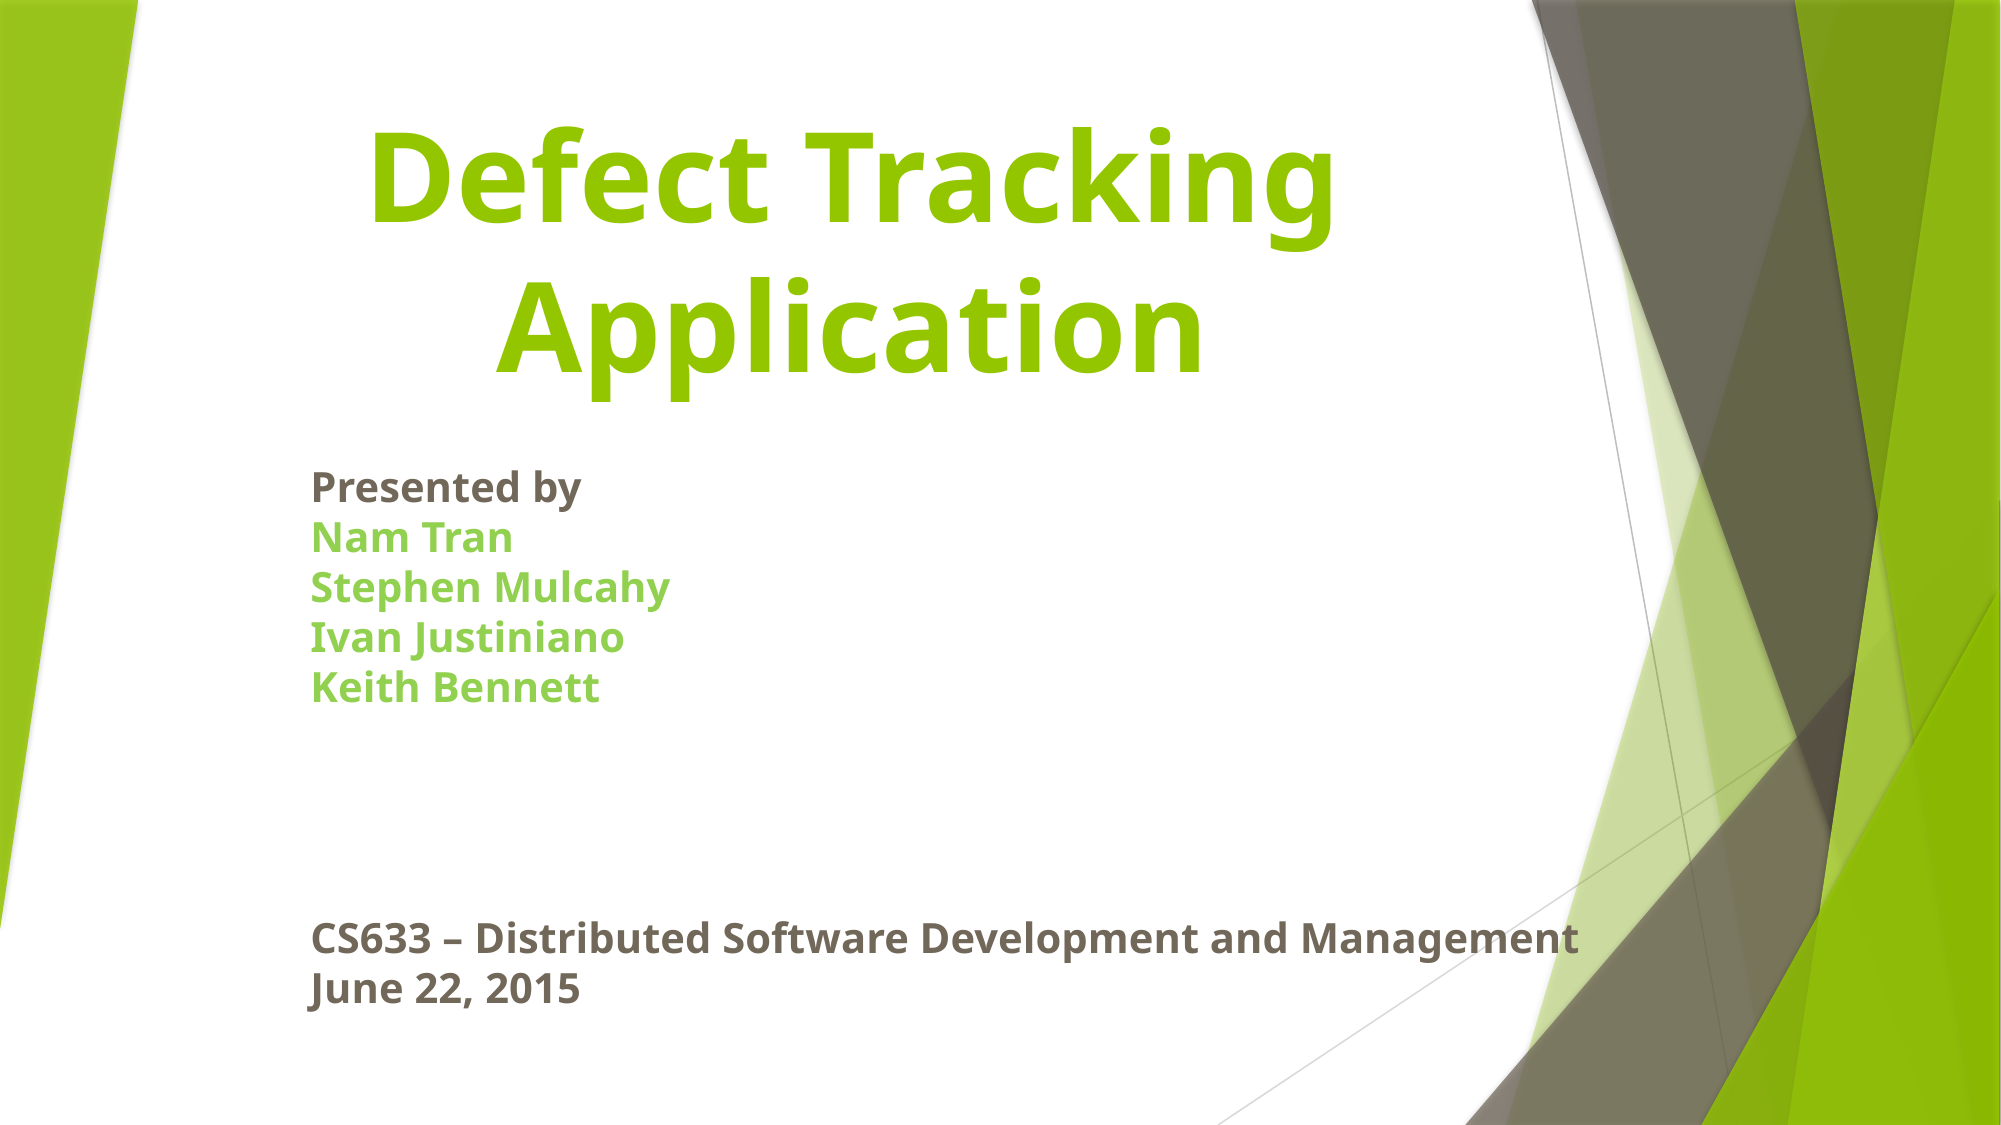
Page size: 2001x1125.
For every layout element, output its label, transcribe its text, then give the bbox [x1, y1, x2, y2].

text_box Presented by Nam Tran Stephen Mulcahy Ivan Justiniano Keith Bennett CS633 – Distributed Software Development and Management June 22, 2015 [295, 453, 1698, 1049]
title Defect Tracking Application [215, 134, 1491, 405]
